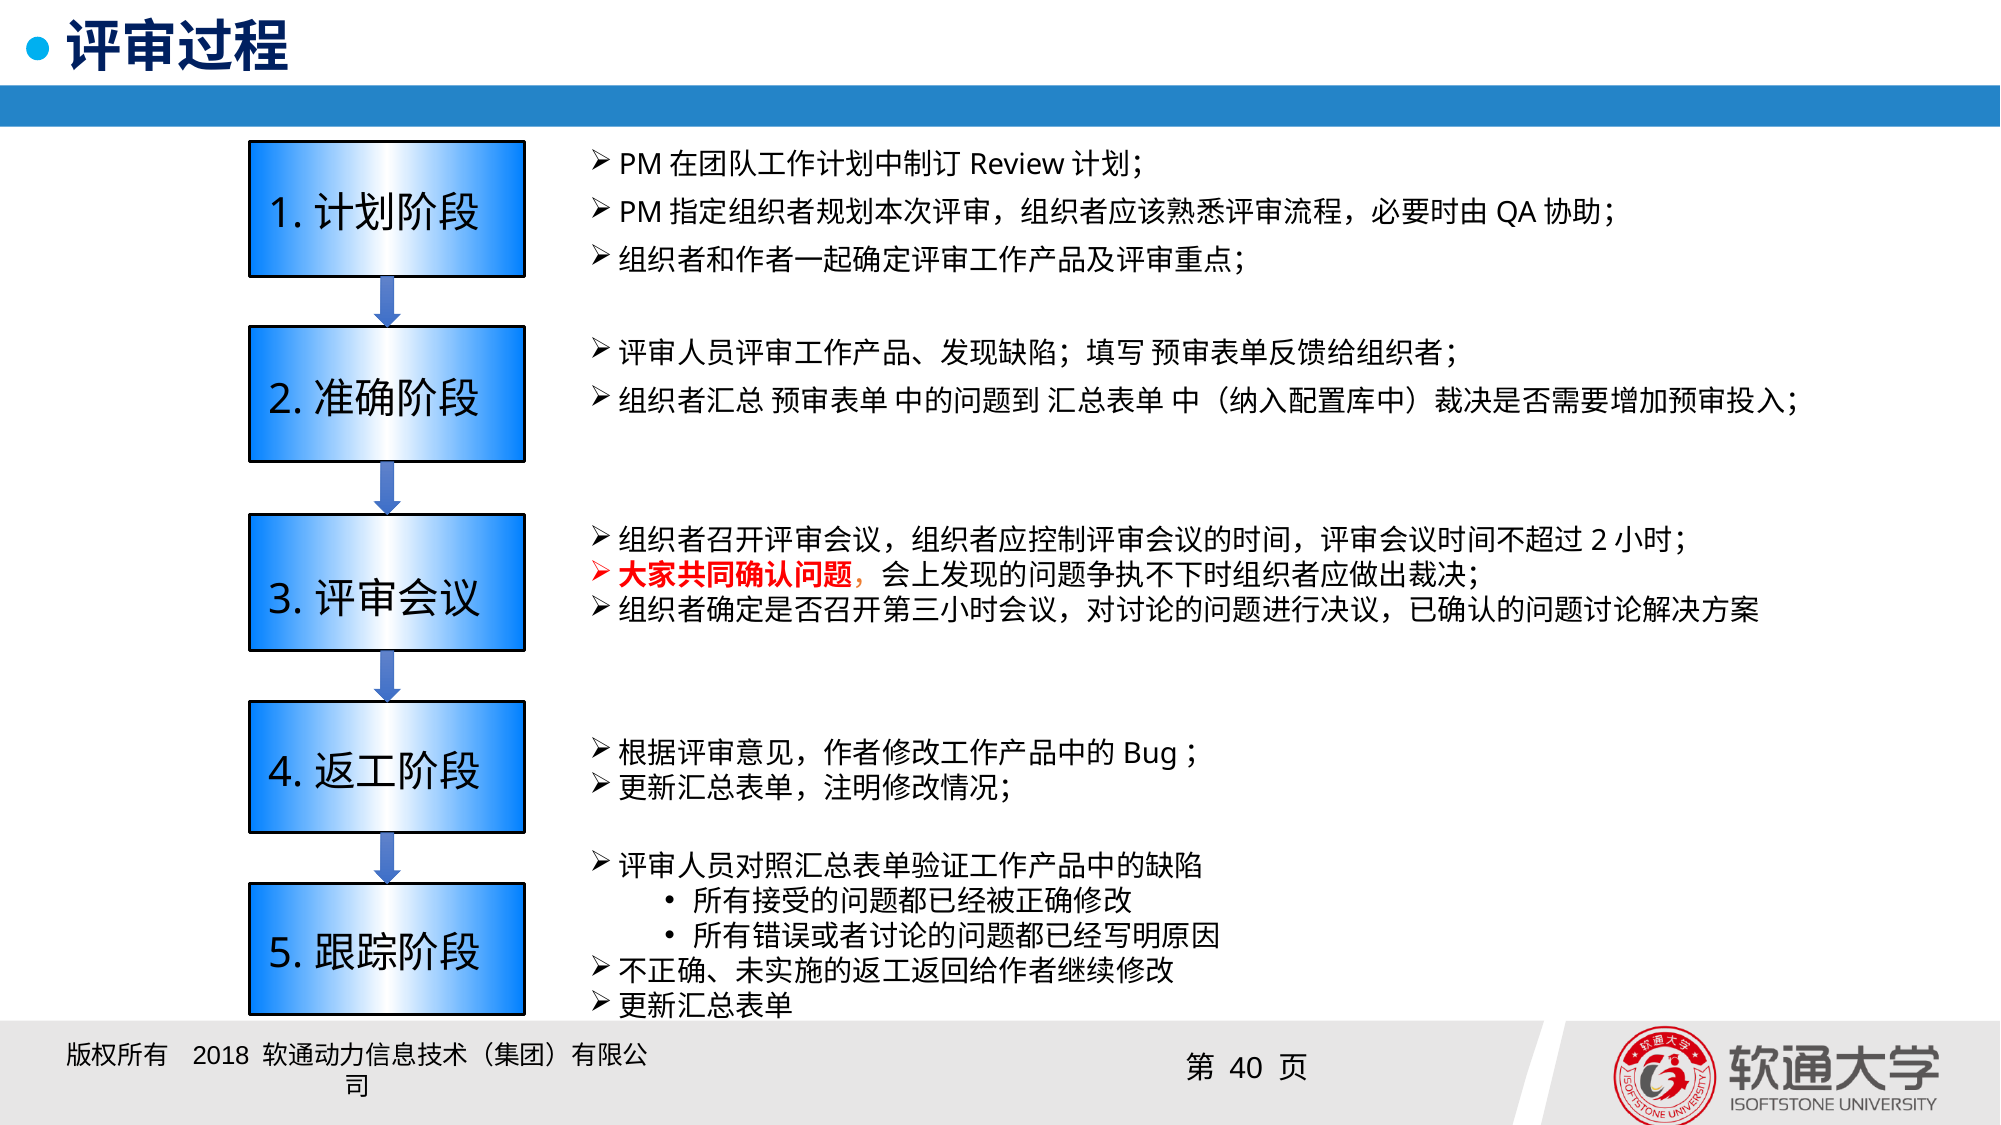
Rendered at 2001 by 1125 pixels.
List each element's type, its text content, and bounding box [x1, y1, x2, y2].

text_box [249, 141, 525, 277]
text_box [373, 833, 402, 883]
text_box [373, 277, 402, 326]
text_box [249, 326, 525, 462]
text_box 评审人员对照汇总表单验证工作产品中的缺陷 所有接受的问题都已经被正确修改 所有错误或者讨论的问题都已经写明原因 不正确、未实施的返工返回给作者继续修改 更新汇总表单 [574, 839, 2000, 1030]
title 评审过程 [49, 4, 1775, 93]
text_box PM在团队工作计划中制订Review计划； PM指定组织者规划本次评审，组织者应该熟悉评审流程，必要时由QA协助； 组织者和作者一起确定评审工作产品及评审重点； [574, 125, 2000, 284]
text_box [373, 651, 402, 701]
text_box 根据评审意见，作者修改工作产品中的Bug； 更新汇总表单，注明修改情况； [574, 726, 2000, 812]
text_box [373, 462, 402, 514]
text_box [249, 701, 525, 833]
text_box 评审人员评审工作产品、发现缺陷；填写 预审表单反馈给组织者； 组织者汇总 预审表单 中的问题到 汇总表单 中（纳入配置库中）裁决是否需要增加预审投入； [574, 314, 2000, 425]
text_box 组织者召开评审会议，组织者应控制评审会议的时间，评审会议时间不超过2小时； 大家共同确认问题，会上发现的问题争执不下时组织者应做出裁决； 组织者确定是否召开第三小时会议，对讨论的问题进行决议，已确认的问题讨论解决方案 [574, 514, 2000, 634]
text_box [249, 883, 525, 1015]
picture [1563, 1030, 1989, 1125]
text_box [249, 514, 525, 651]
